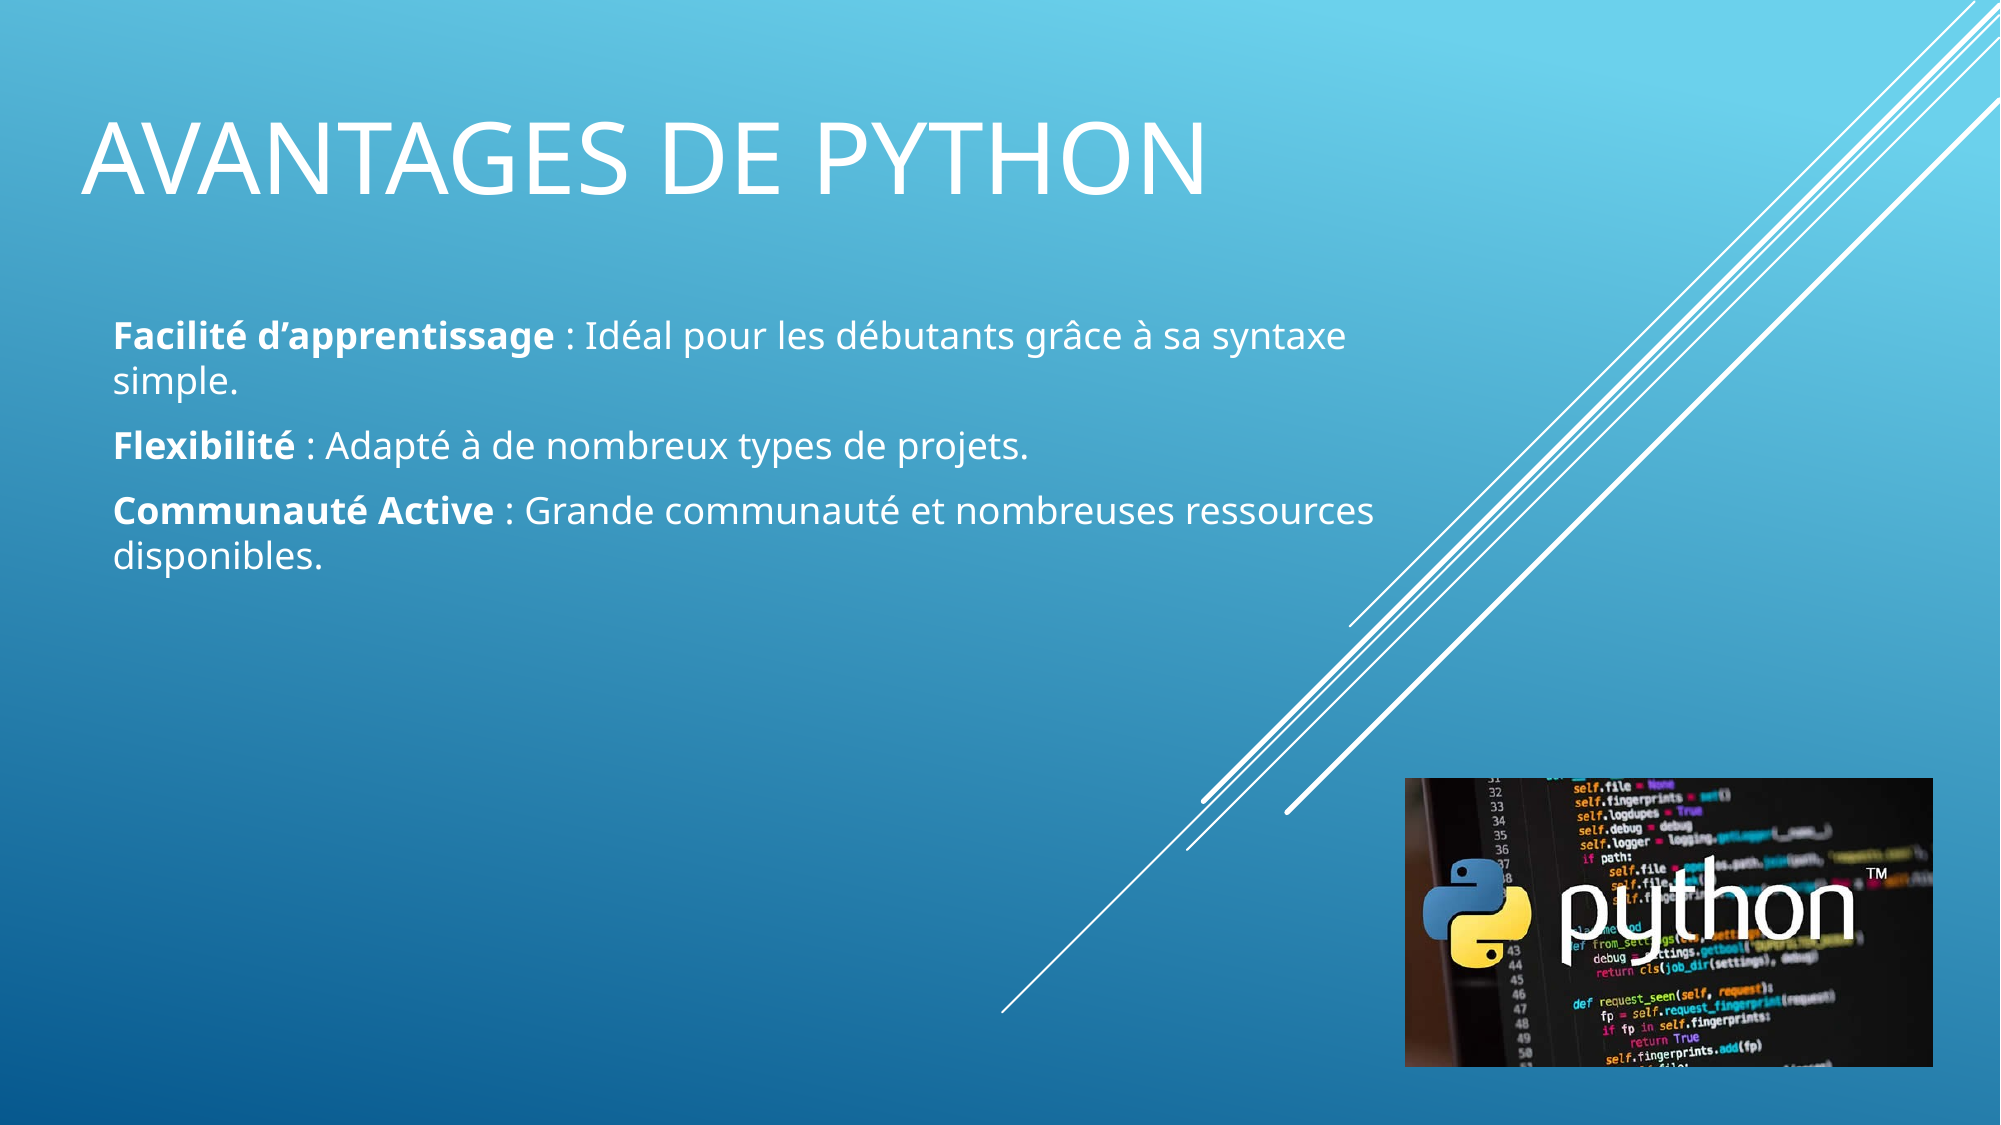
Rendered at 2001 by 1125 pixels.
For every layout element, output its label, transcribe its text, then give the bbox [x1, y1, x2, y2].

subtitle Facilité d’apprentissage : Idéal pour les débutants grâce à sa syntaxe simple. Flexibilité : Adapté à de nombreux types de projets. Communauté Active : Grande communauté et nombreuses ressources disponibles. [97, 304, 1406, 1024]
picture [1405, 778, 1933, 1067]
title Avantages de python [66, 66, 1606, 222]
